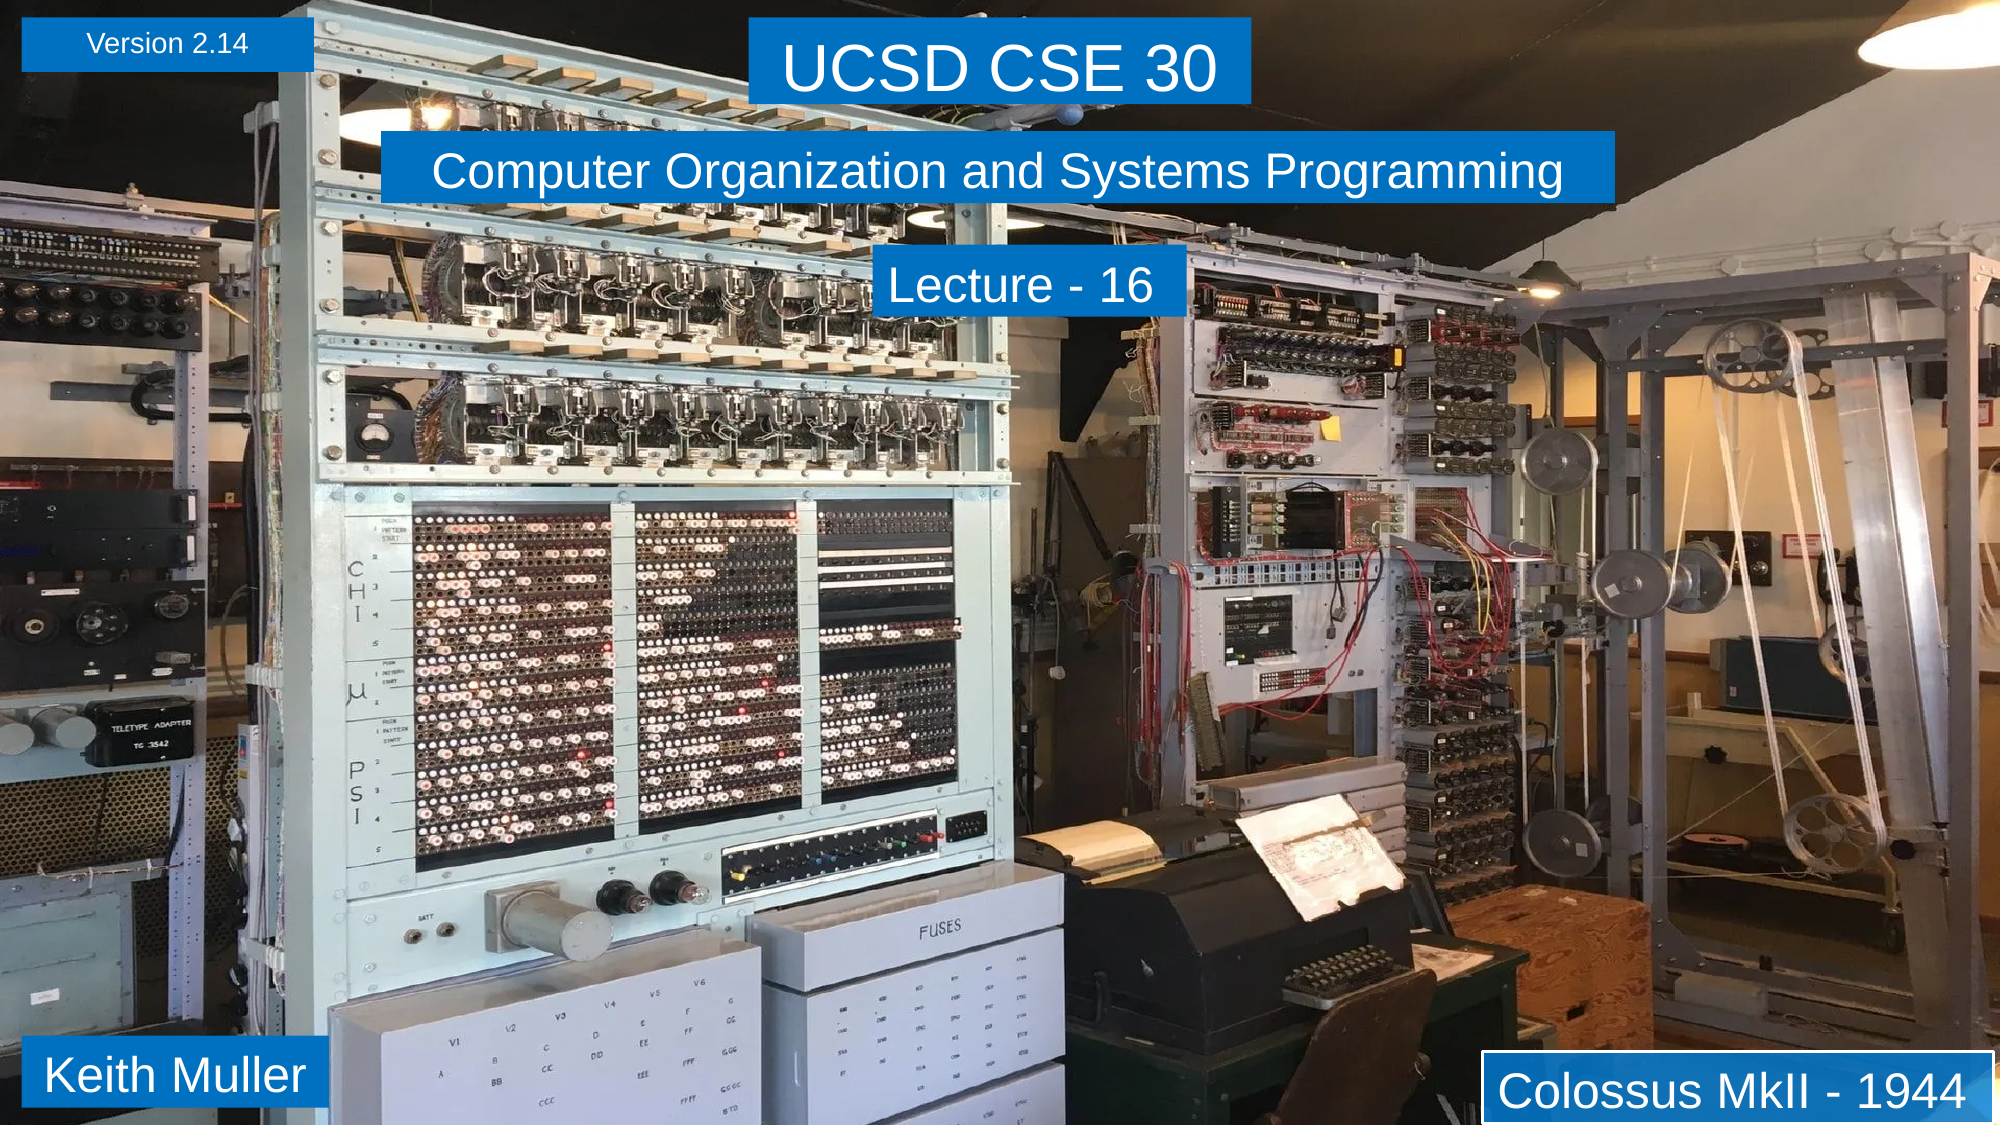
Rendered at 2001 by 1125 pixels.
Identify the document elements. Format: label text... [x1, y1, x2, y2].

text_box Version 2.14 [21, 17, 314, 72]
picture [0, 0, 2000, 1125]
text_box Colossus MkII - 1944 [1482, 1051, 1994, 1124]
text_box Keith Muller [21, 1035, 329, 1108]
text_box UCSD CSE 30 [748, 17, 1252, 105]
text_box Lecture - 16 [872, 244, 1187, 317]
text_box Computer Organization and Systems Programming [381, 131, 1615, 204]
